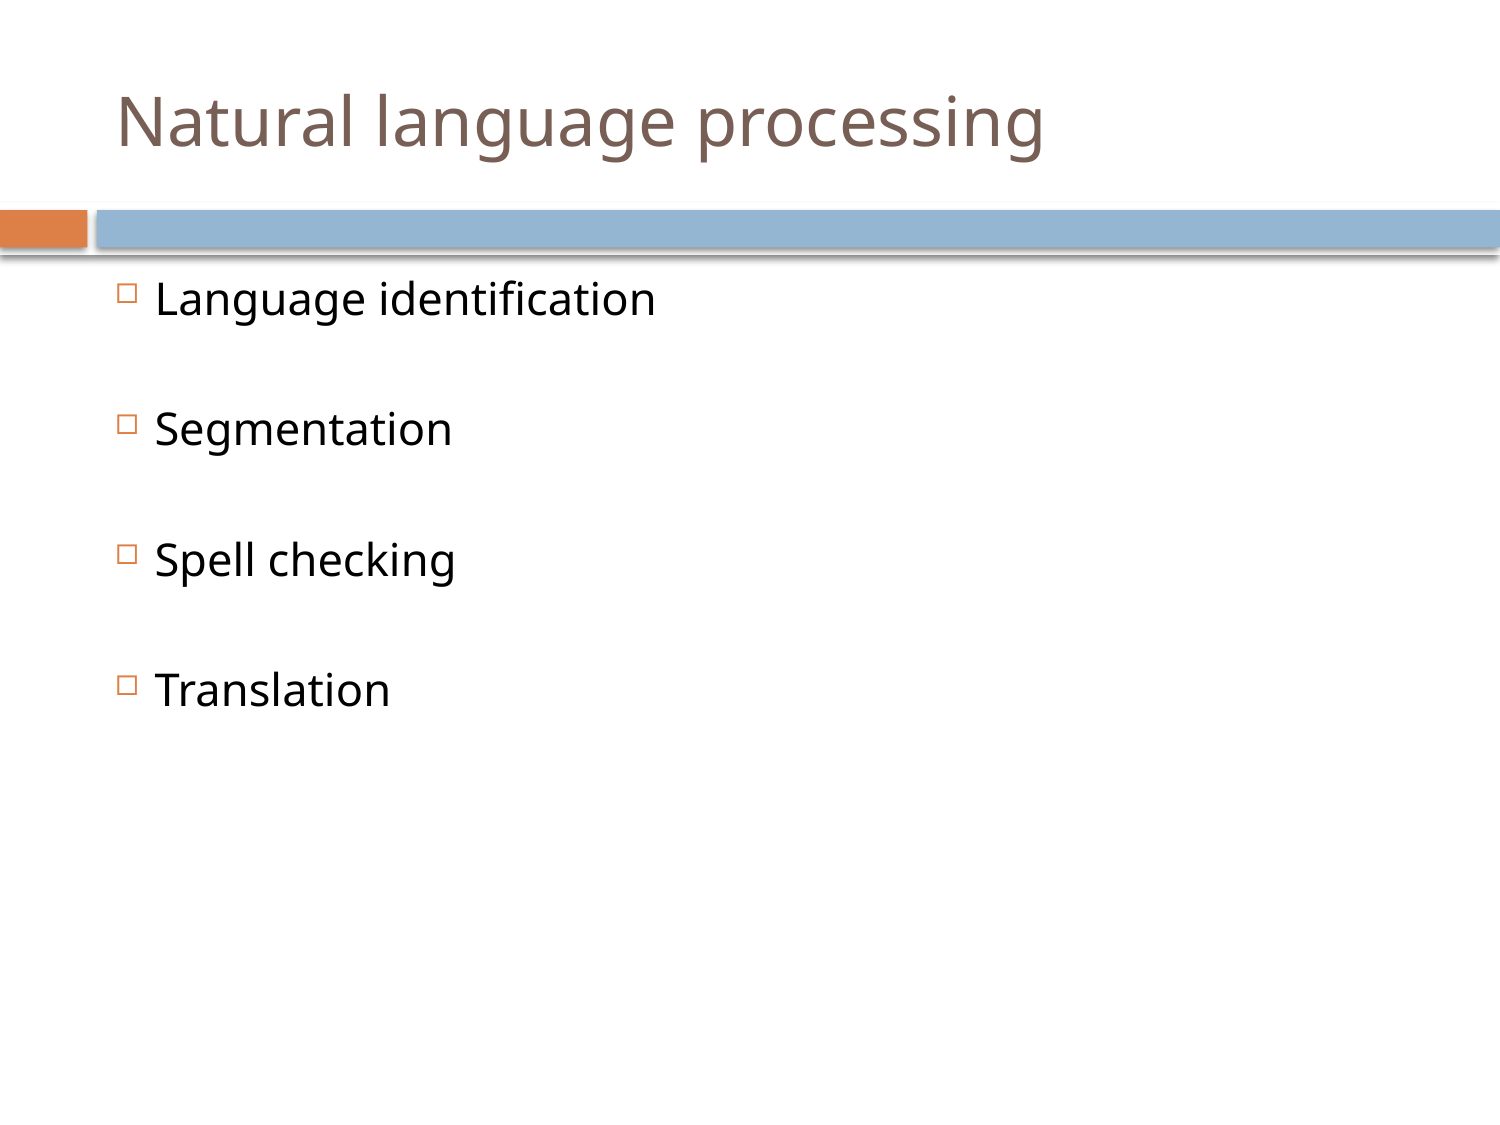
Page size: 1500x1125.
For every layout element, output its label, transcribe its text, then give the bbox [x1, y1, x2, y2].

list Language identification Segmentation Spell checking Translation [100, 262, 1438, 1000]
title Natural language processing [100, 37, 1438, 200]
